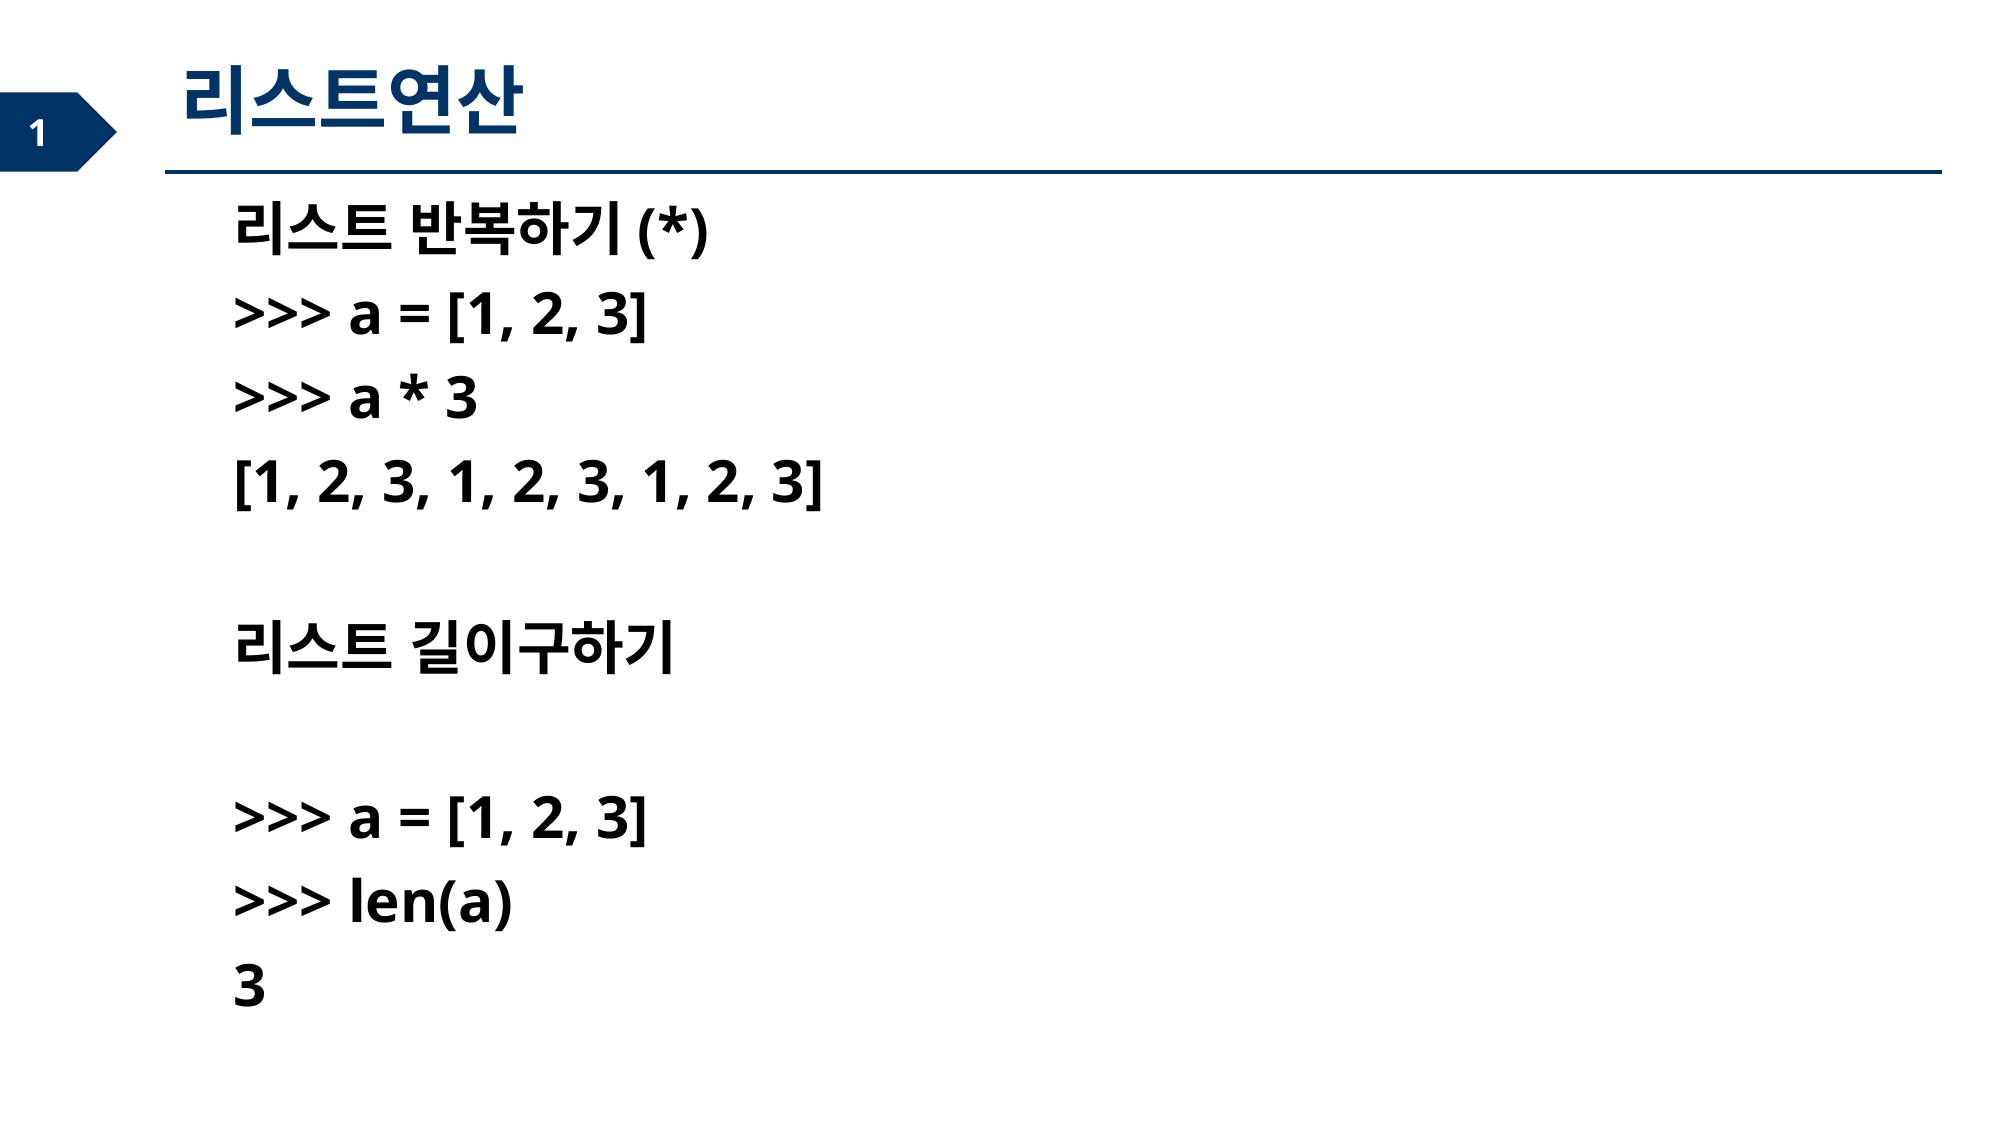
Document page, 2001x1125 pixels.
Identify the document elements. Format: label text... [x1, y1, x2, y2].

text_box 리스트 반복하기(*) >>> a = [1, 2, 3] >>> a * 3 [1, 2, 3, 1, 2, 3, 1, 2, 3] 리스트 길이구하기 >>> a = [1, 2, 3] >>> len(a) 3 [217, 243, 1840, 952]
list 리스트연산 [165, 36, 1941, 172]
